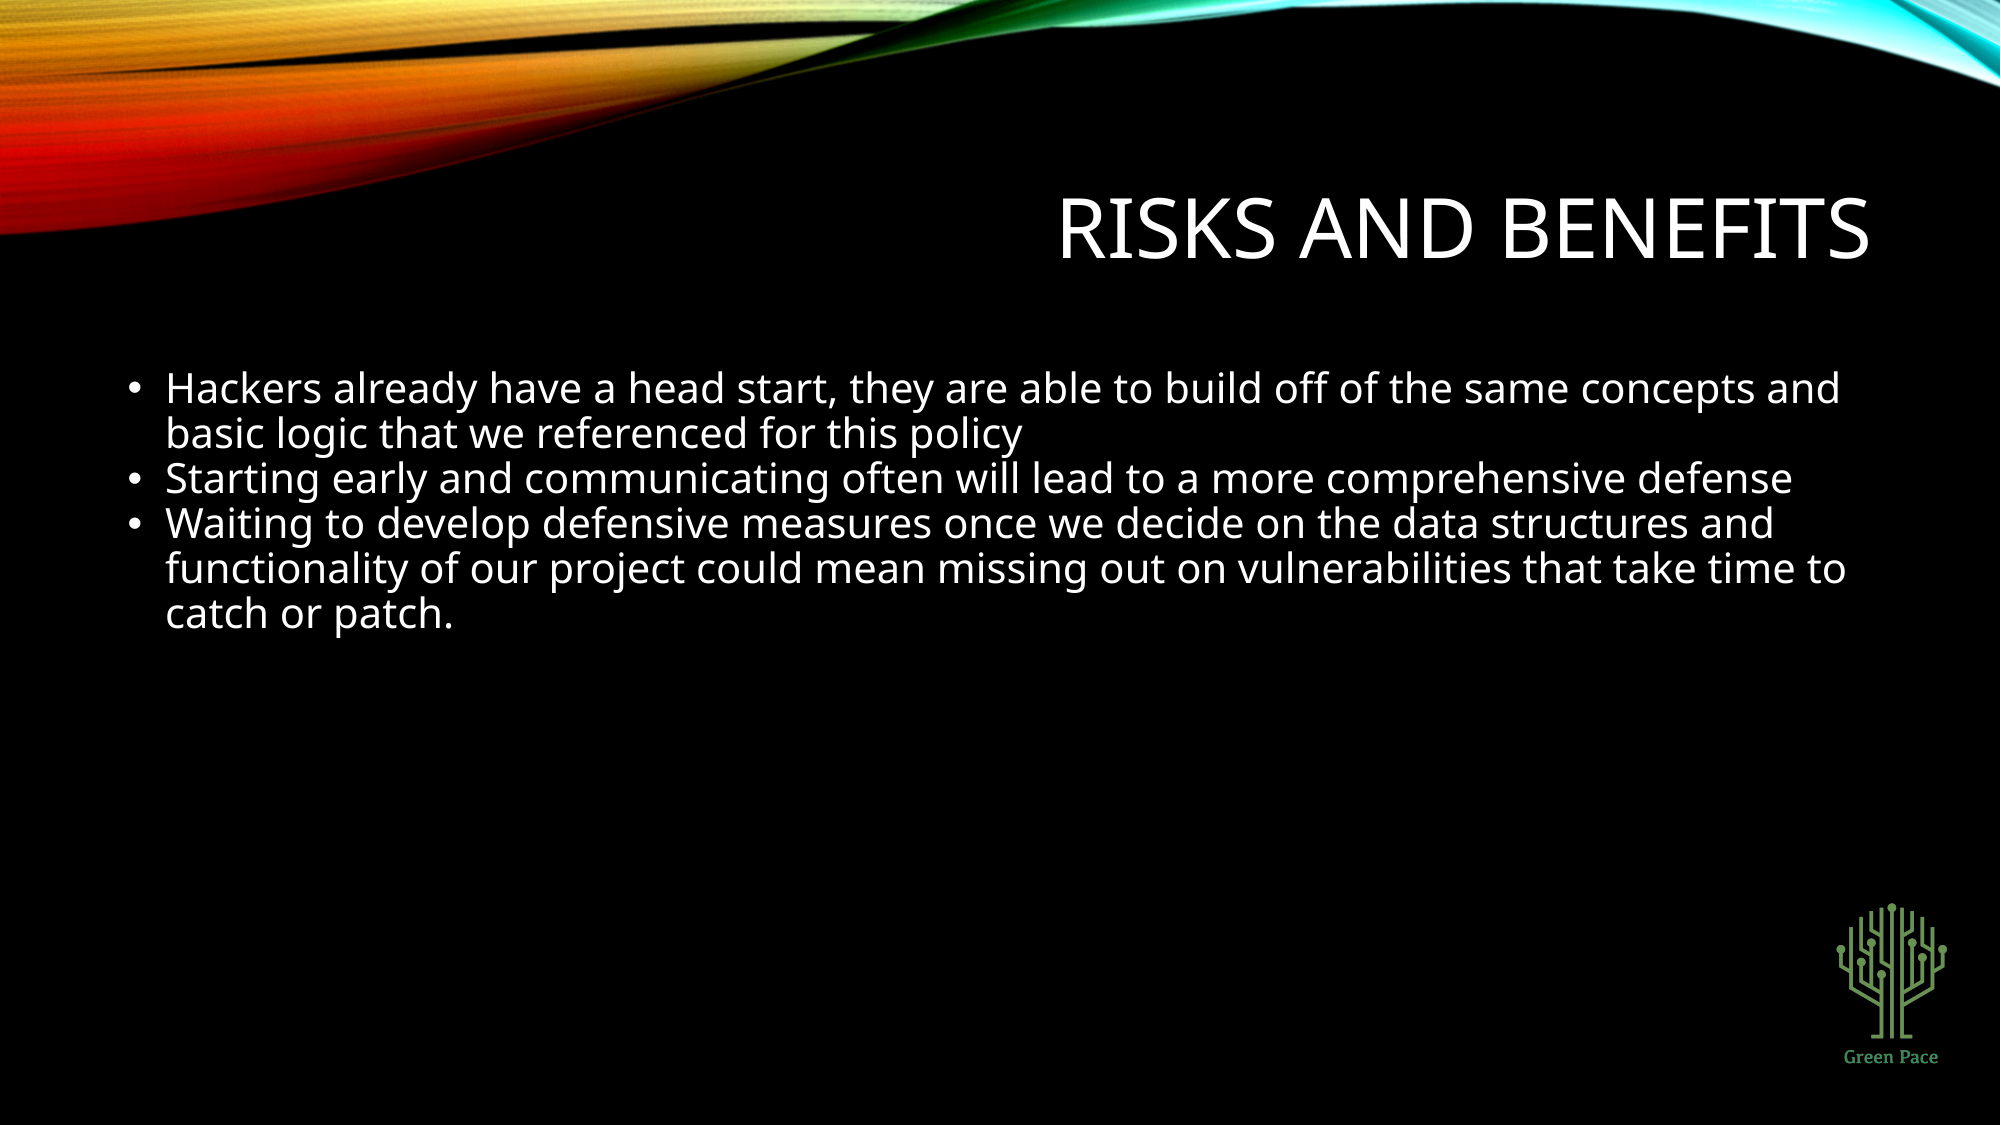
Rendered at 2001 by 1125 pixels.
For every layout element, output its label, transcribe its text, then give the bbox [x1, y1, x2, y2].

picture [0, 0, 2000, 237]
list Hackers already have a head start, they are able to build off of the same concepts and basic logic that we referenced for this policy Starting early and communicating often will lead to a more comprehensive defense Waiting to develop defensive measures once we decide on the data structures and functionality of our project could mean missing out on vulnerabilities that take time to catch or patch. [112, 360, 1888, 1021]
title RISKS AND BENEFITS [474, 125, 1888, 338]
picture [1817, 892, 1964, 1082]
